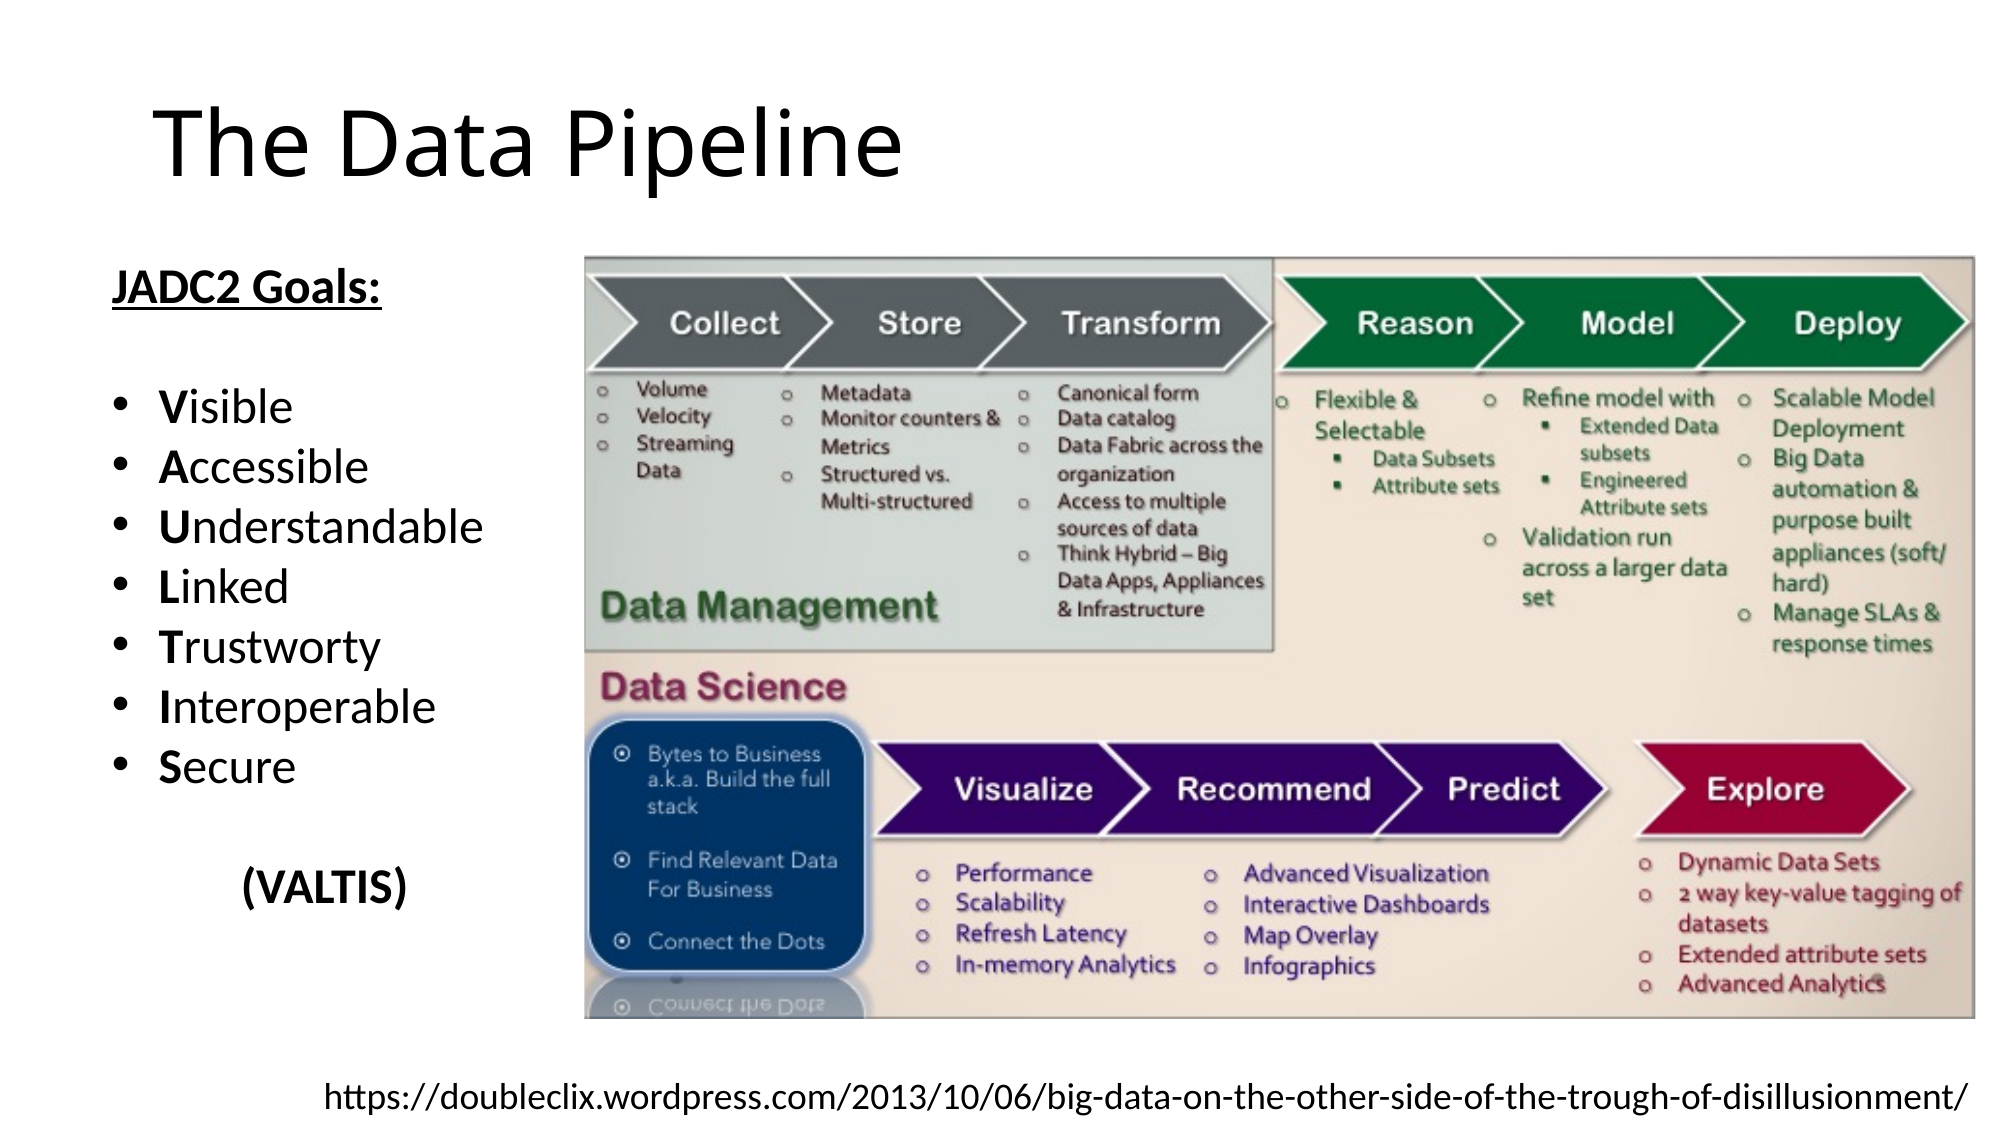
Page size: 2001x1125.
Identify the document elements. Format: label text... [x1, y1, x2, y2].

text_box JADC2 Goals: Visible Accessible Understandable Linked Trustworty Interoperable Secure (VALTIS) [97, 245, 552, 921]
picture [584, 255, 1976, 1019]
text_box https://doubleclix.wordpress.com/2013/10/06/big-data-on-the-other-side-of-the-trough-of-disillusionment/ [308, 1064, 2000, 1125]
title The Data Pipeline [137, 38, 1863, 256]
